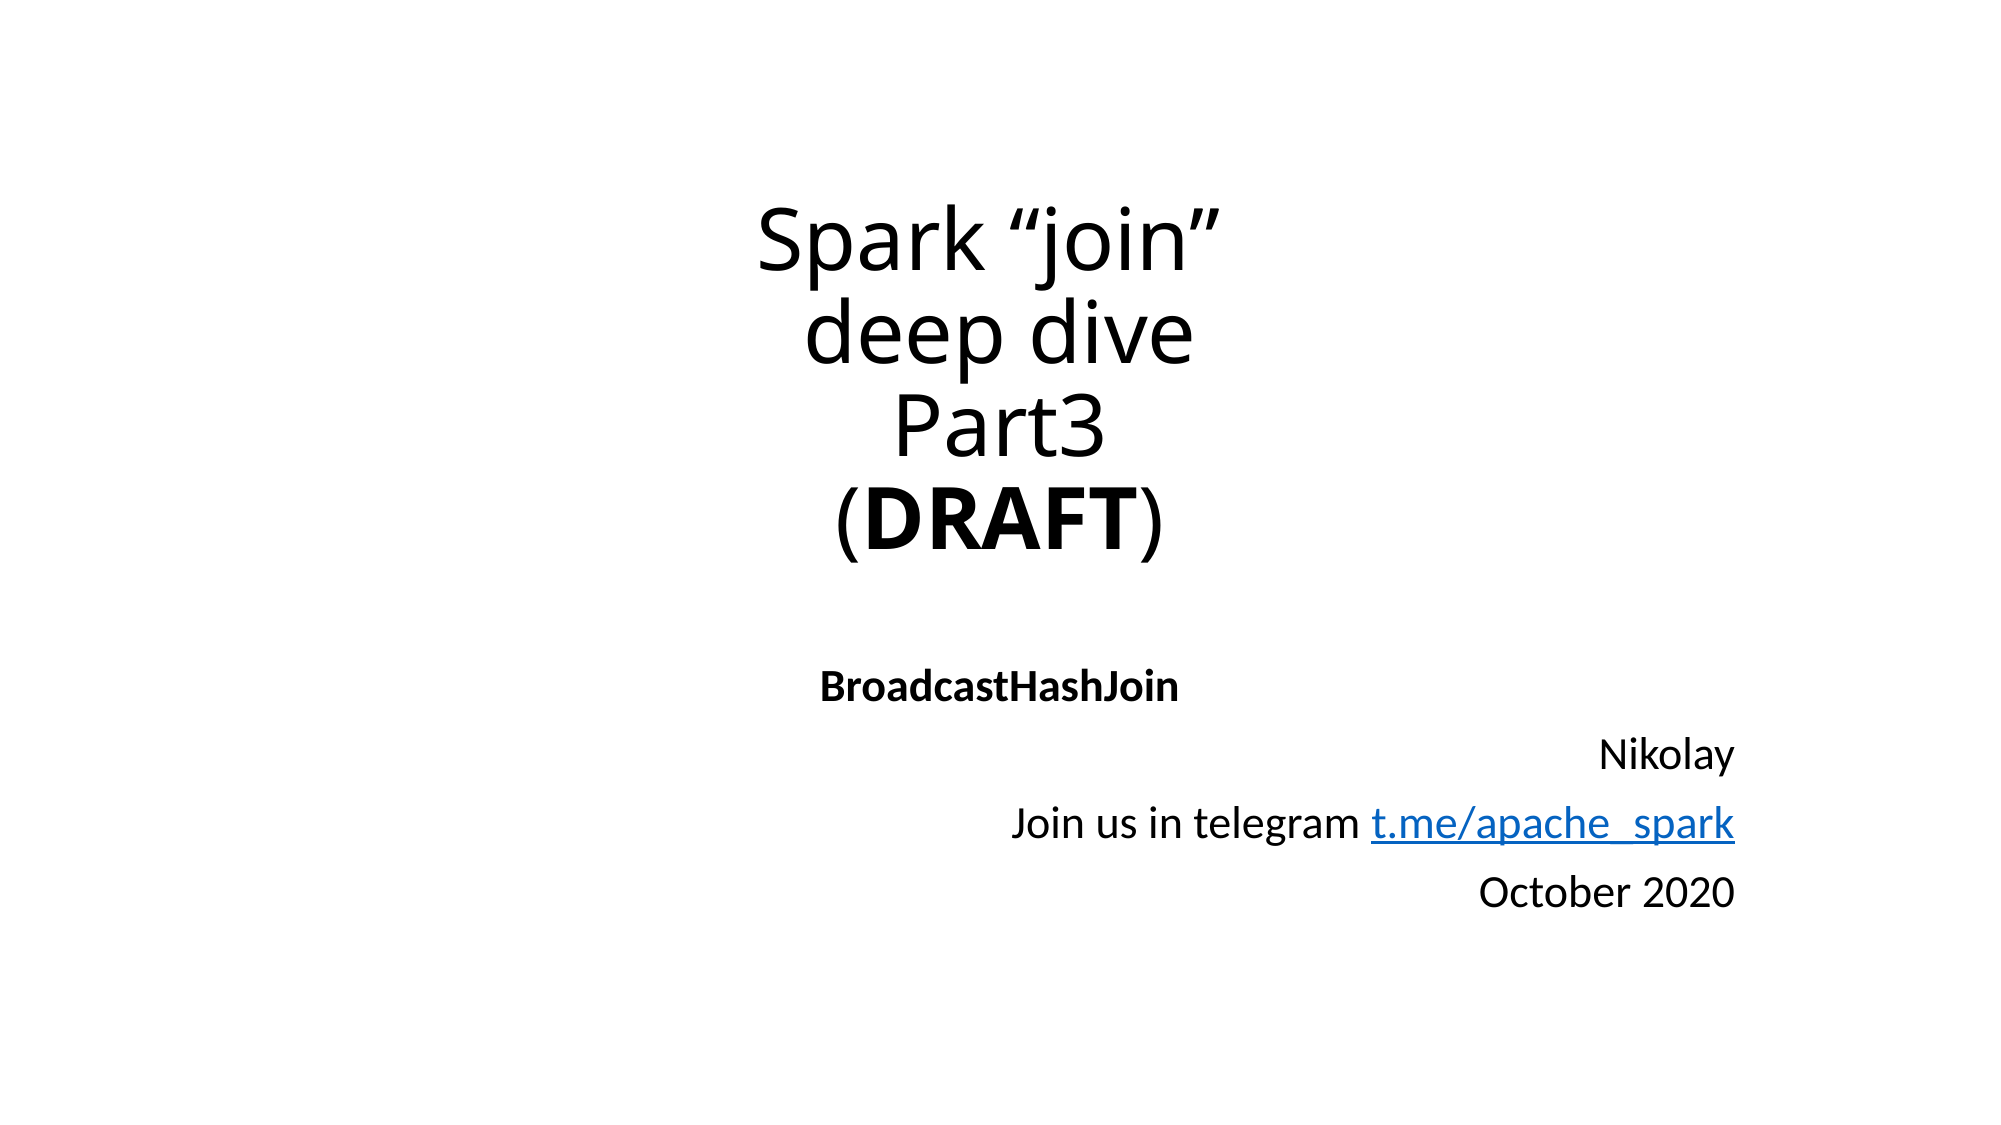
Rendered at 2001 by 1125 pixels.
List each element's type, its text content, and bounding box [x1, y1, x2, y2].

subtitle BroadcastHashJoin Nikolay Join us in telegram t.me/apache_spark October 2020 [249, 653, 1750, 926]
title Spark “join” deep dive Part3 (DRAFT) [249, 184, 1750, 576]
